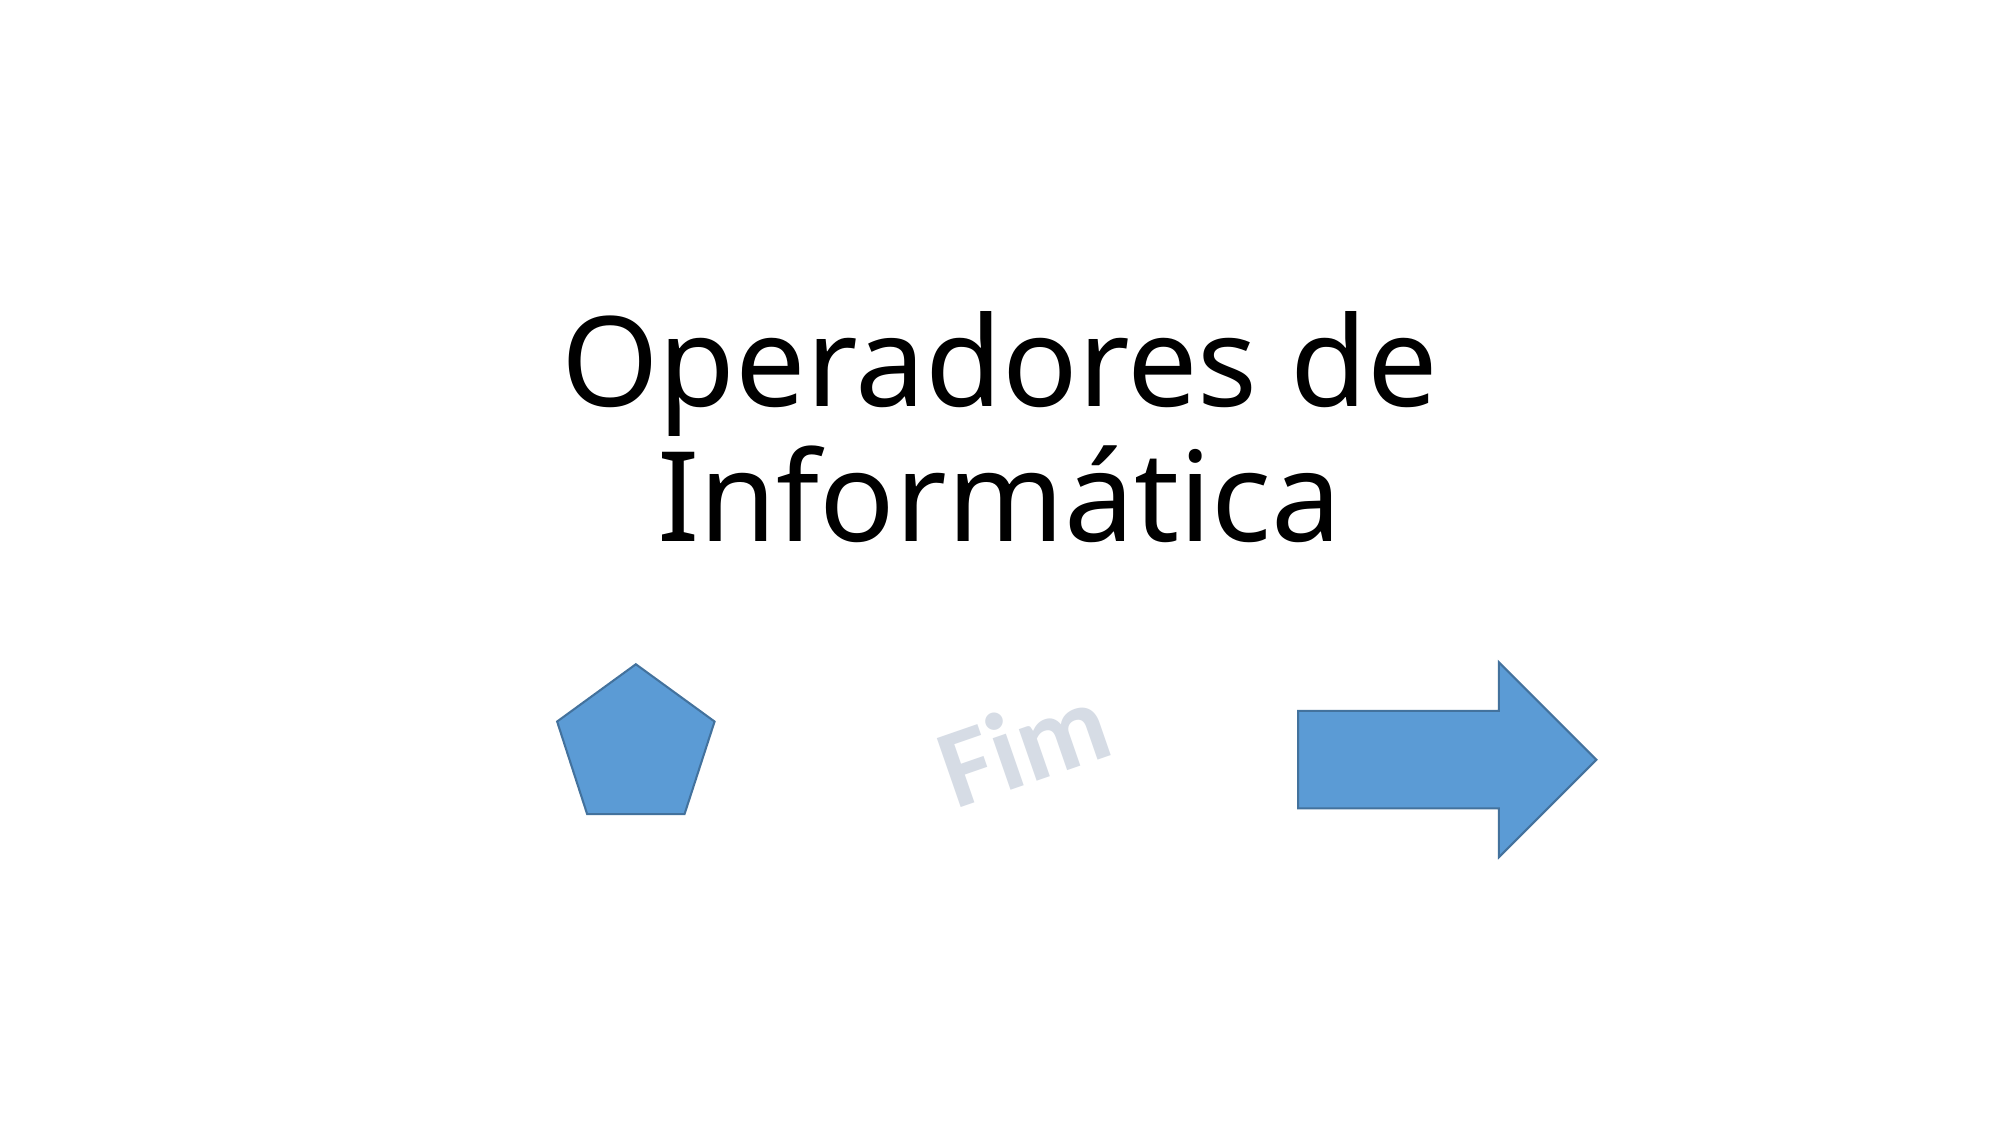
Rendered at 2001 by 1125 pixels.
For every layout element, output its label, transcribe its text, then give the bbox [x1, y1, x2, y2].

text_box Fim [901, 634, 1142, 843]
text_box [1297, 659, 1598, 860]
text_box [555, 662, 716, 816]
title Operadores de Informática [249, 184, 1750, 576]
